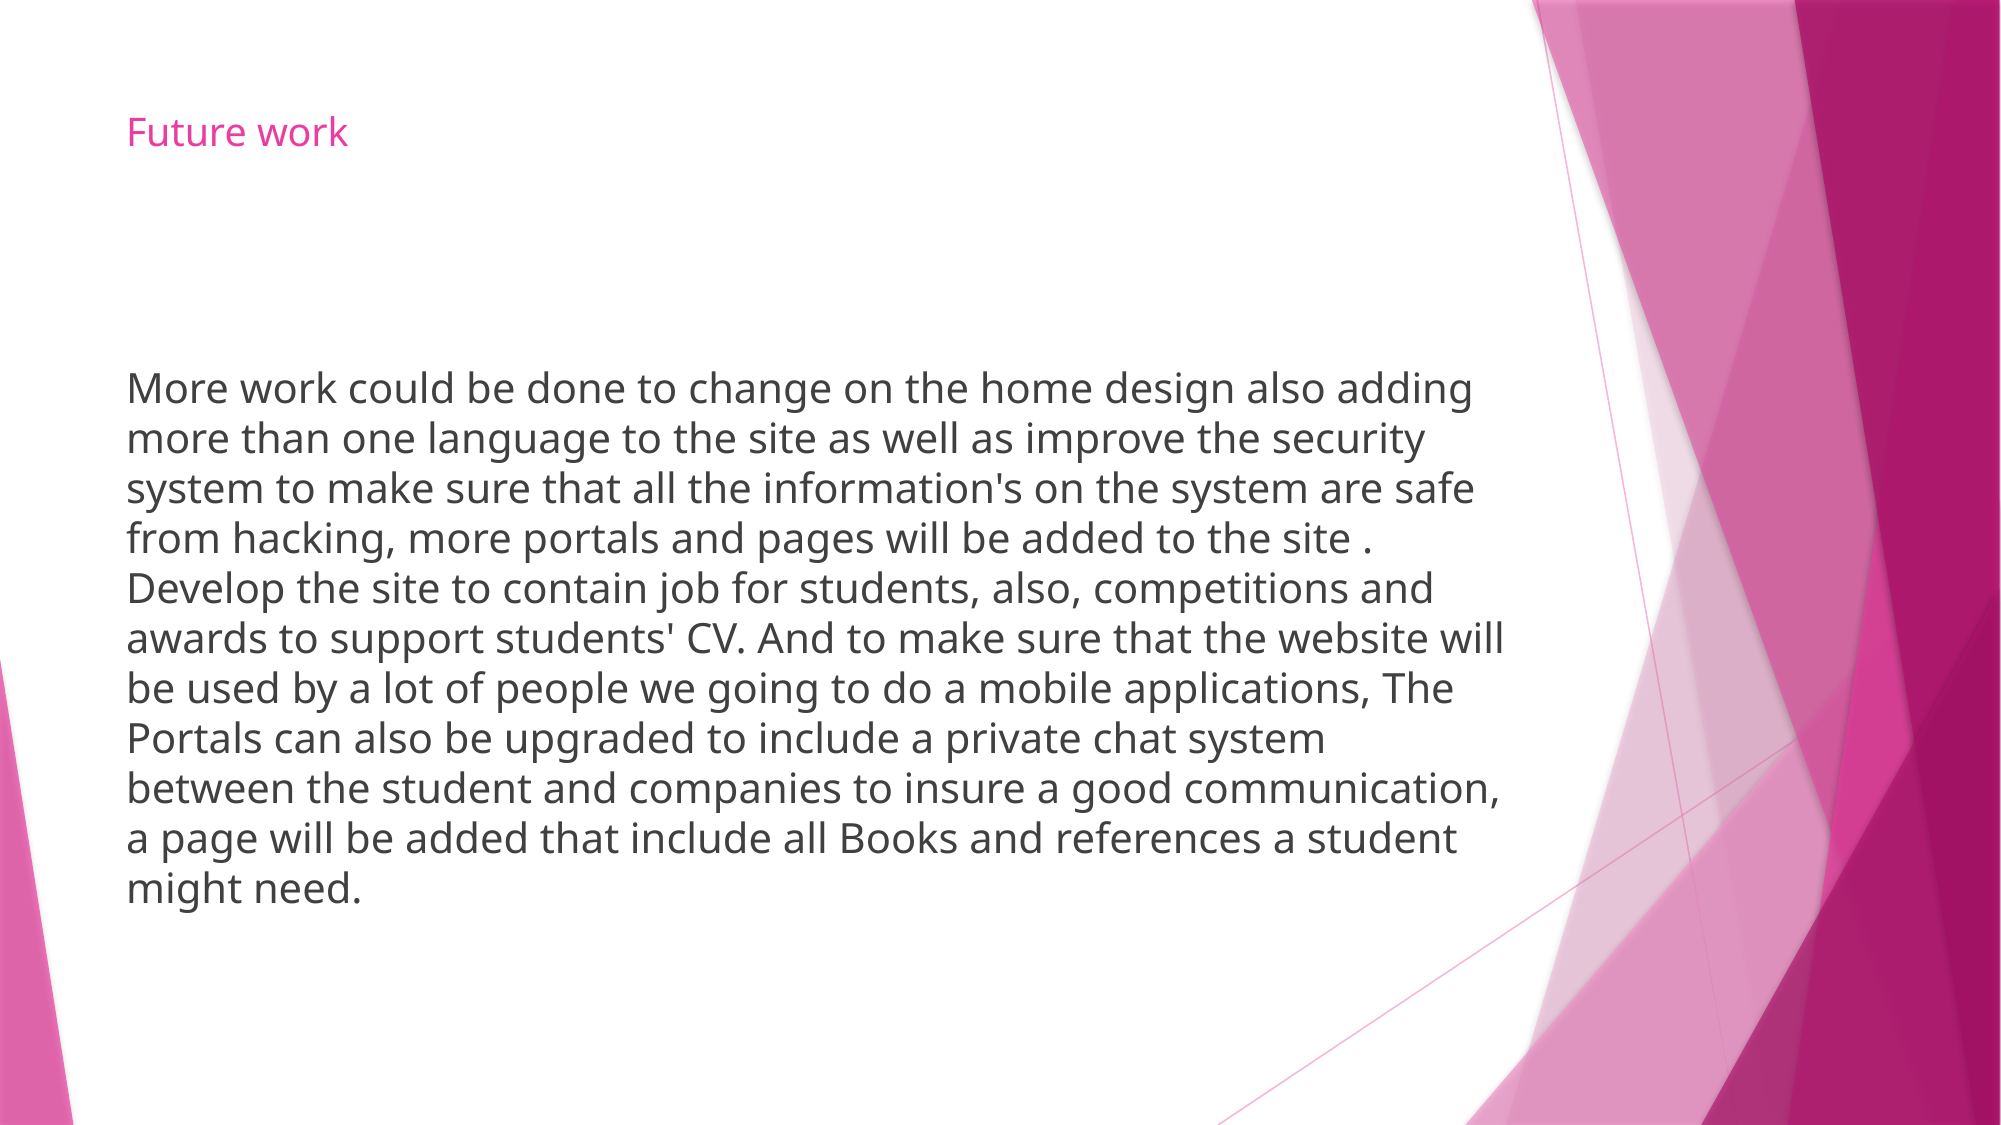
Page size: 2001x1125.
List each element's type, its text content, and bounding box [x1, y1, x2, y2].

list More work could be done to change on the home design also adding more than one language to the site as well as improve the security system to make sure that all the information's on the system are safe from hacking, more portals and pages will be added to the site . Develop the site to contain job for students, also, competitions and awards to support students' CV. And to make sure that the website will be used by a lot of people we going to do a mobile applications, The Portals can also be upgraded to include a private chat system between the student and companies to insure a good communication, a page will be added that include all Books and references a student might need. [111, 354, 1522, 992]
title Future work [111, 99, 1522, 218]
